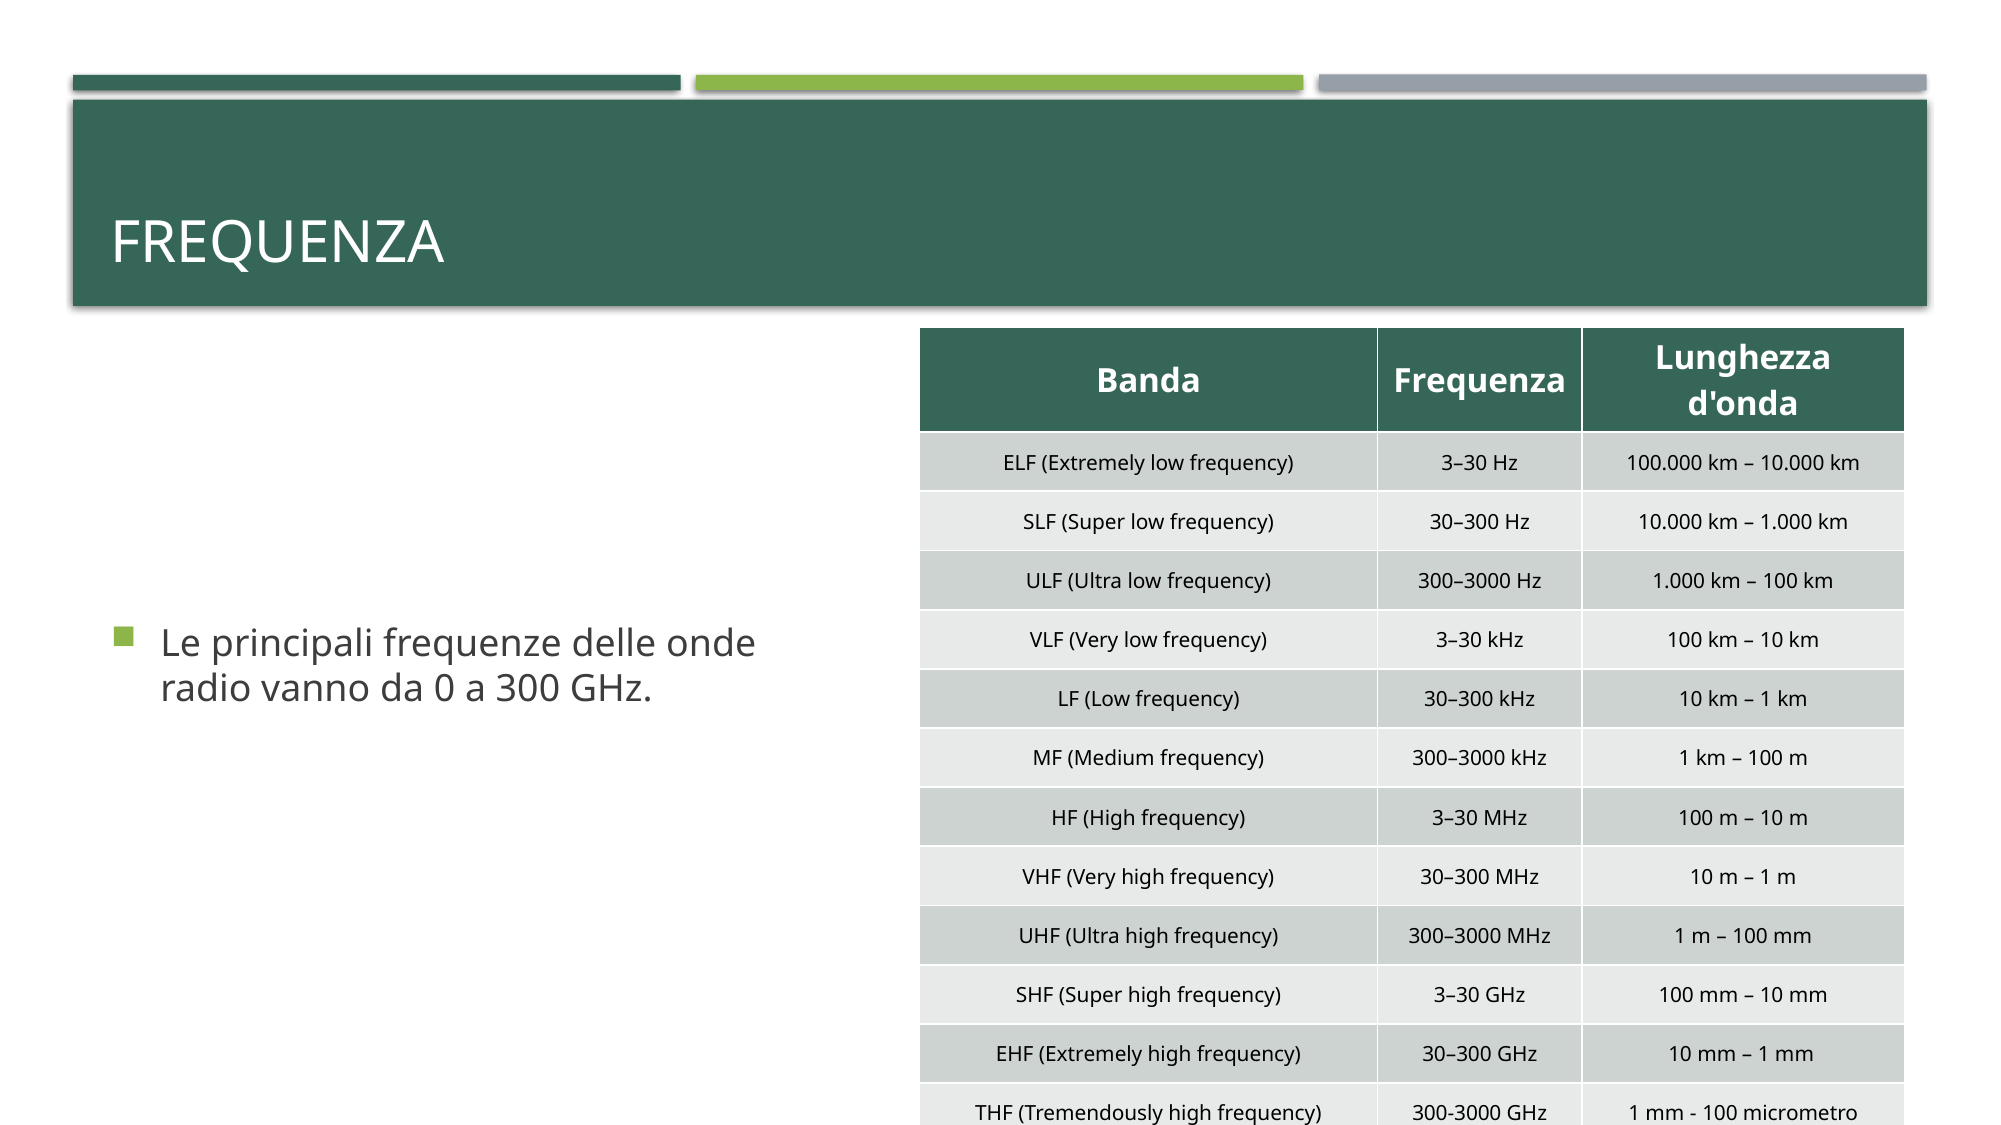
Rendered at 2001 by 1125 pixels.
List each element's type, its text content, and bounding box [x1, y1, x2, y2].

table_cell 3–30 kHz [1378, 611, 1581, 668]
table_cell SHF (Super high frequency) [920, 966, 1377, 1023]
table_cell 300-3000 GHz [1378, 1084, 1581, 1125]
table_cell MF (Medium frequency) [920, 729, 1377, 786]
table_cell 10 km – 1 km [1583, 670, 1904, 727]
table_cell EHF (Extremely high frequency) [920, 1025, 1377, 1082]
table_cell 3–30 Hz [1378, 433, 1581, 490]
table_cell 10 m – 1 m [1583, 847, 1904, 905]
table_cell VLF (Very low frequency) [920, 611, 1377, 668]
table_cell 30–300 kHz [1378, 670, 1581, 727]
table_cell 3–30 GHz [1378, 966, 1581, 1023]
table_cell 300–3000 kHz [1378, 729, 1581, 786]
table_cell 100 m – 10 m [1583, 788, 1904, 845]
table_cell 300–3000 MHz [1378, 906, 1581, 964]
table_cell VHF (Very high frequency) [920, 847, 1377, 905]
table_cell 30–300 MHz [1378, 847, 1581, 905]
table_cell 1.000 km – 100 km [1583, 551, 1904, 609]
table_cell 1 m – 100 mm [1583, 906, 1904, 964]
table_cell 100 km – 10 km [1583, 611, 1904, 668]
table_cell UHF (Ultra high frequency) [920, 906, 1377, 964]
table_cell ULF (Ultra low frequency) [920, 551, 1377, 609]
list Le principali frequenze delle onde radio vanno da 0 a 300 GHz. [95, 365, 836, 962]
table_cell 3–30 MHz [1378, 788, 1581, 845]
table_cell 1 mm - 100 micrometro [1583, 1084, 1904, 1125]
table_cell 30–300 GHz [1378, 1025, 1581, 1082]
table_cell 10 mm – 1 mm [1583, 1025, 1904, 1082]
table_header Frequenza [1378, 328, 1581, 431]
table_cell SLF (Super low frequency) [920, 492, 1377, 550]
table_cell 300–3000 Hz [1378, 551, 1581, 609]
table_cell 100 mm – 10 mm [1583, 966, 1904, 1023]
table_cell 100.000 km – 10.000 km [1583, 433, 1904, 490]
table_header Banda [920, 328, 1377, 431]
table_cell 1 km – 100 m [1583, 729, 1904, 786]
table_cell 10.000 km – 1.000 km [1583, 492, 1904, 550]
table_cell LF (Low frequency) [920, 670, 1377, 727]
table_header Lunghezza d'onda [1583, 328, 1904, 431]
table_cell ELF (Extremely low frequency) [920, 433, 1377, 490]
table_cell THF (Tremendously high frequency) [920, 1084, 1377, 1125]
table_cell 30–300 Hz [1378, 492, 1581, 550]
table_cell HF (High frequency) [920, 788, 1377, 845]
title Frequenza [95, 119, 1905, 282]
